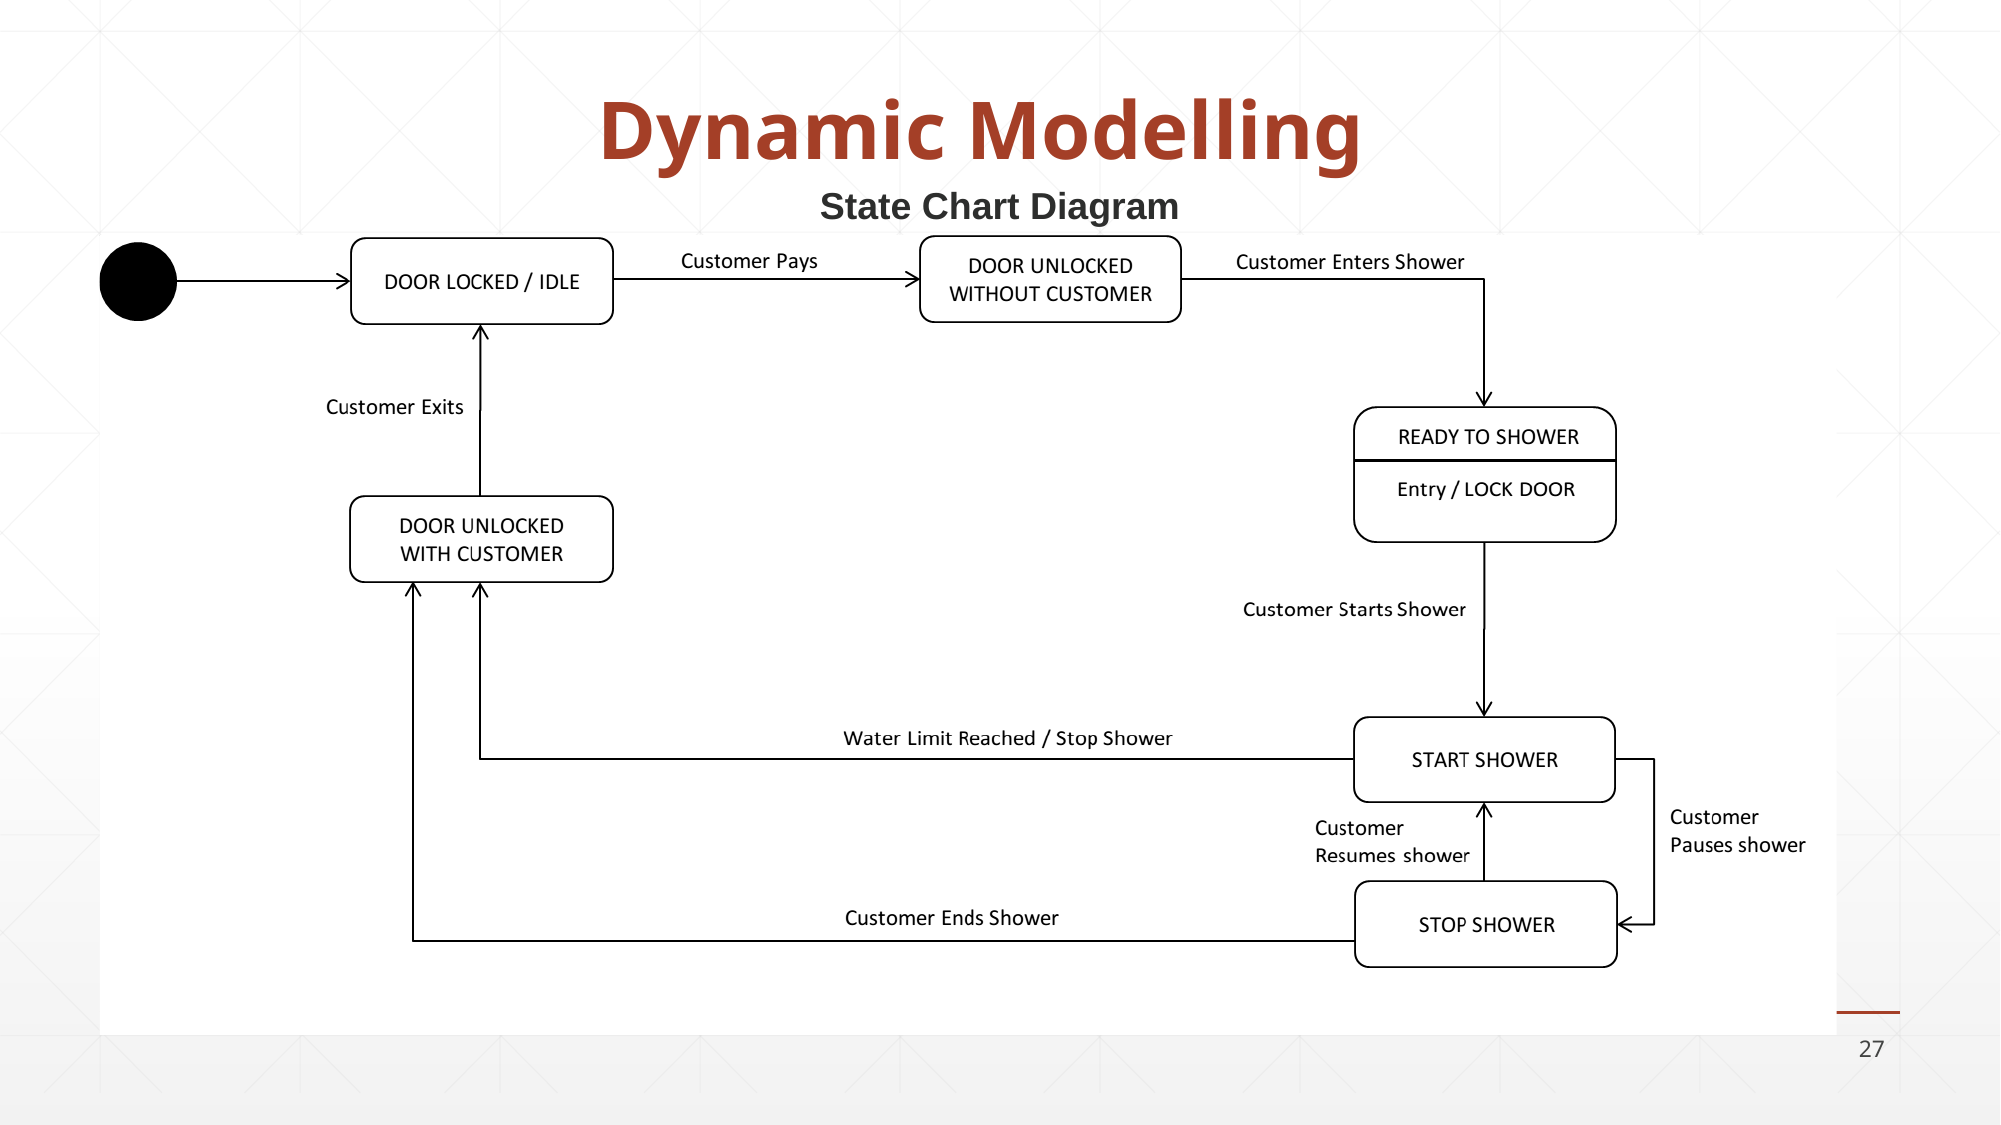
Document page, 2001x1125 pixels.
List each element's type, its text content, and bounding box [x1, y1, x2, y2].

slide_number 27 [1749, 1031, 1901, 1069]
title Dynamic Modelling [212, 82, 1771, 235]
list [99, 235, 1837, 1035]
text_box State Chart Diagram [719, 174, 1281, 235]
